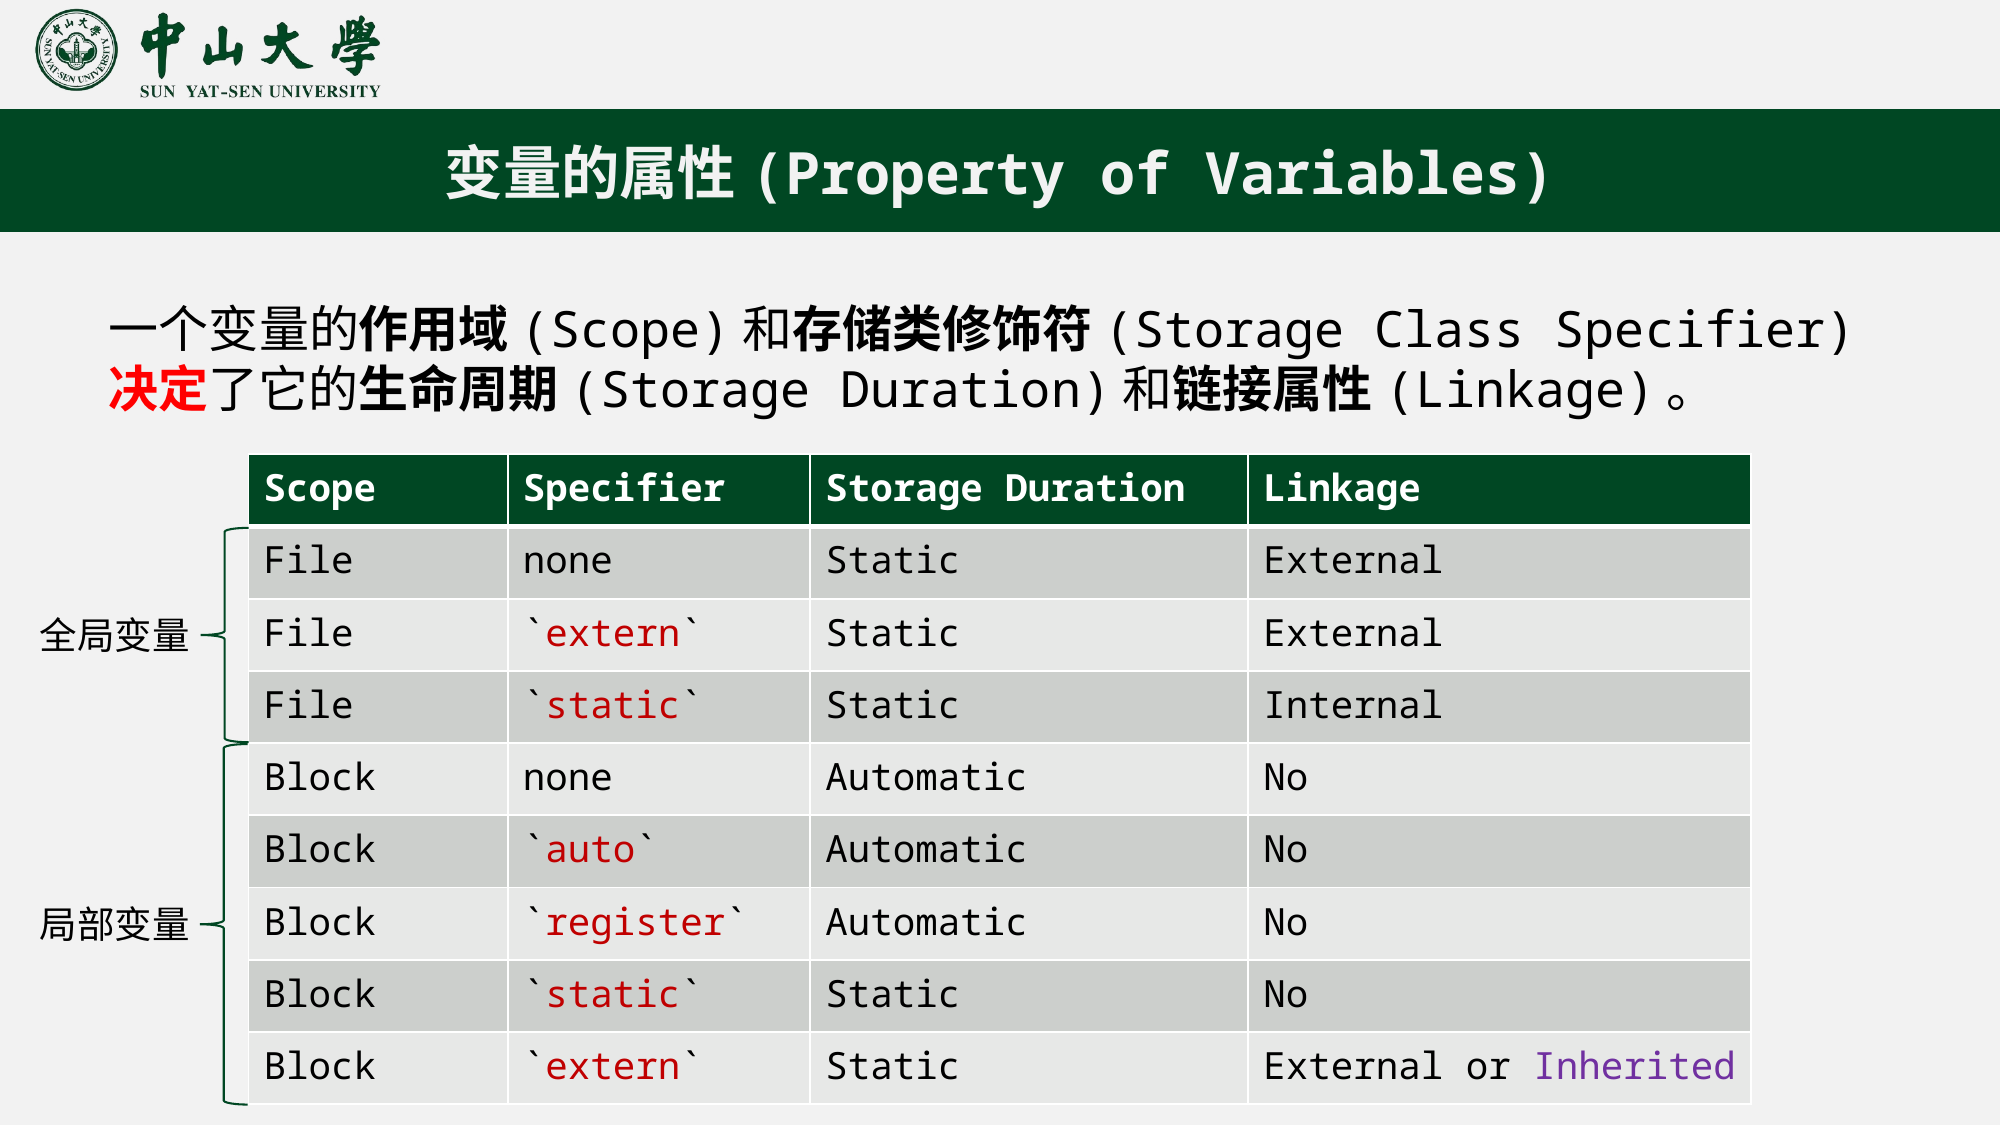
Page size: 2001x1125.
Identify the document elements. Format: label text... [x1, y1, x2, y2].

table_cell Static [811, 1033, 1247, 1103]
table_cell Static [811, 600, 1247, 670]
table_cell File [249, 529, 507, 598]
table_cell none [509, 529, 809, 598]
picture [13, 0, 425, 110]
table_cell Static [811, 672, 1247, 742]
text_box 一个变量的作用域(Scope)和存储类修饰符(Storage Class Specifier)决定了它的生命周期(Storage Duration)和链接属性(Linkage)。 [108, 297, 1883, 418]
text_box [205, 527, 249, 743]
table_cell Automatic [811, 816, 1247, 887]
table_cell Block [249, 961, 507, 1031]
table_cell Static [811, 529, 1247, 598]
text_box [205, 743, 248, 1106]
table_cell External [1249, 600, 1750, 670]
table_header Scope [249, 455, 507, 524]
text_box 全局变量 [24, 604, 205, 665]
text_box 局部变量 [24, 894, 205, 954]
table_cell File [249, 600, 507, 670]
table_cell Block [249, 744, 507, 814]
table_cell Block [249, 888, 507, 959]
table_cell No [1249, 744, 1750, 814]
text_box 变量的属性(Property of Variables) [0, 110, 2000, 232]
table_header Linkage [1249, 455, 1750, 524]
table_cell External [1249, 529, 1750, 598]
table_cell No [1249, 961, 1750, 1031]
table_cell No [1249, 888, 1750, 959]
table_cell File [249, 672, 507, 742]
table_cell `register` [509, 888, 809, 959]
table_cell Internal [1249, 672, 1750, 742]
table_cell External or Inherited [1249, 1033, 1750, 1103]
table_cell `static` [509, 672, 809, 742]
table_cell `static` [509, 961, 809, 1031]
table_cell No [1249, 816, 1750, 887]
table_cell none [509, 744, 809, 814]
table_header Storage Duration [811, 455, 1247, 524]
table_cell Automatic [811, 744, 1247, 814]
table_cell Static [811, 961, 1247, 1031]
table_cell `extern` [509, 600, 809, 670]
table_header Specifier [509, 455, 809, 524]
table_cell `auto` [509, 816, 809, 887]
table_cell Block [249, 816, 507, 887]
table_cell Block [249, 1033, 507, 1103]
table_cell `extern` [509, 1033, 809, 1103]
table_cell Automatic [811, 888, 1247, 959]
